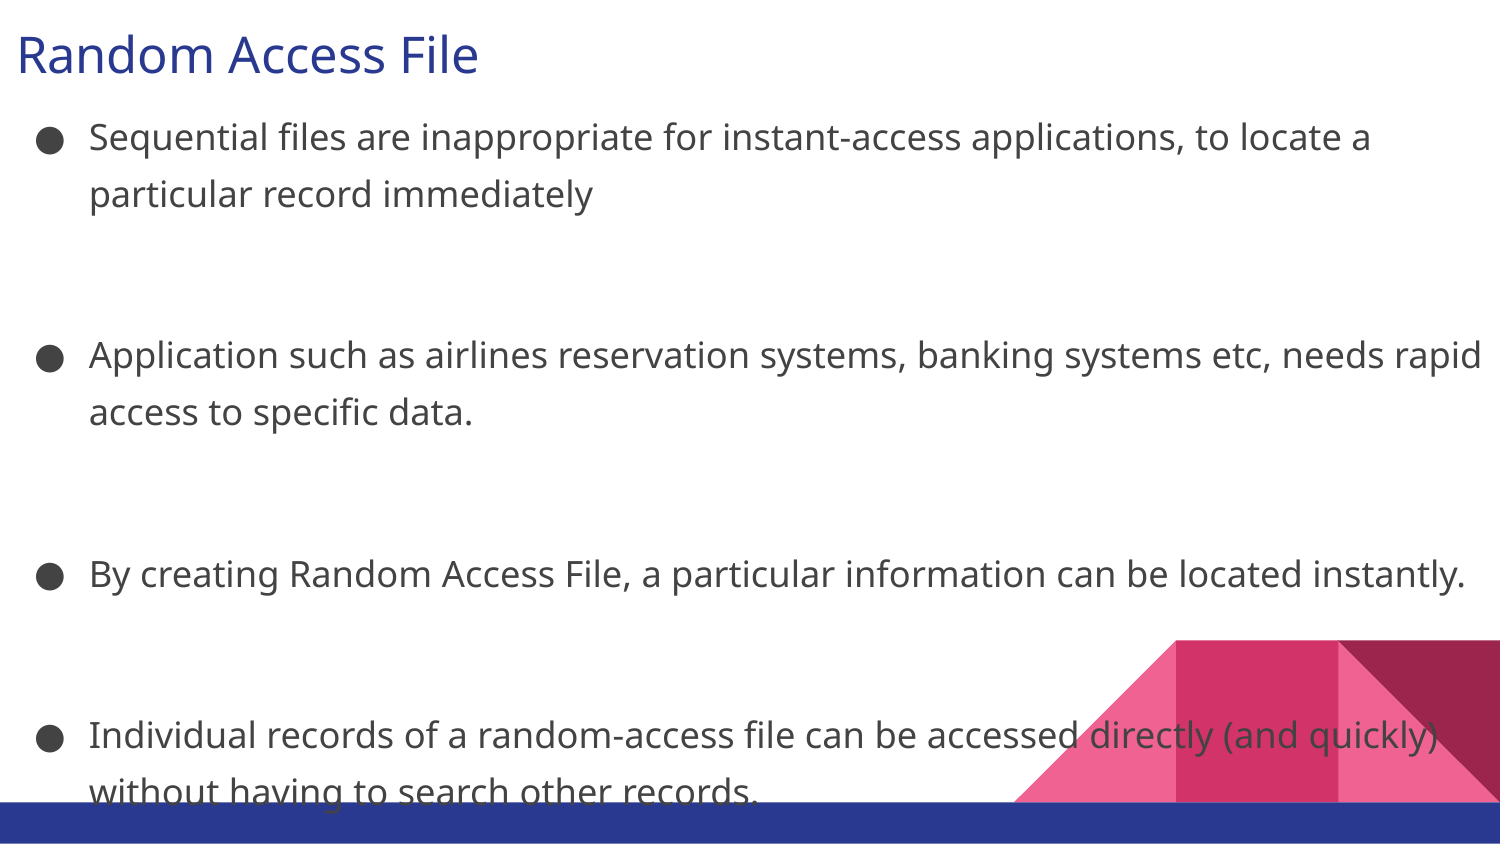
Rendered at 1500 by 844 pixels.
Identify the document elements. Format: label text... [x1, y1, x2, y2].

title Random Access File [1, 4, 1399, 89]
list Sequential files are inappropriate for instant-access applications, to locate a particular record immediately Application such as airlines reservation systems, banking systems etc, needs rapid access to specific data. By creating Random Access File, a particular information can be located instantly. Individual records of a random-access file can be accessed directly (and quickly) without having to search other records. [1, 89, 1500, 844]
